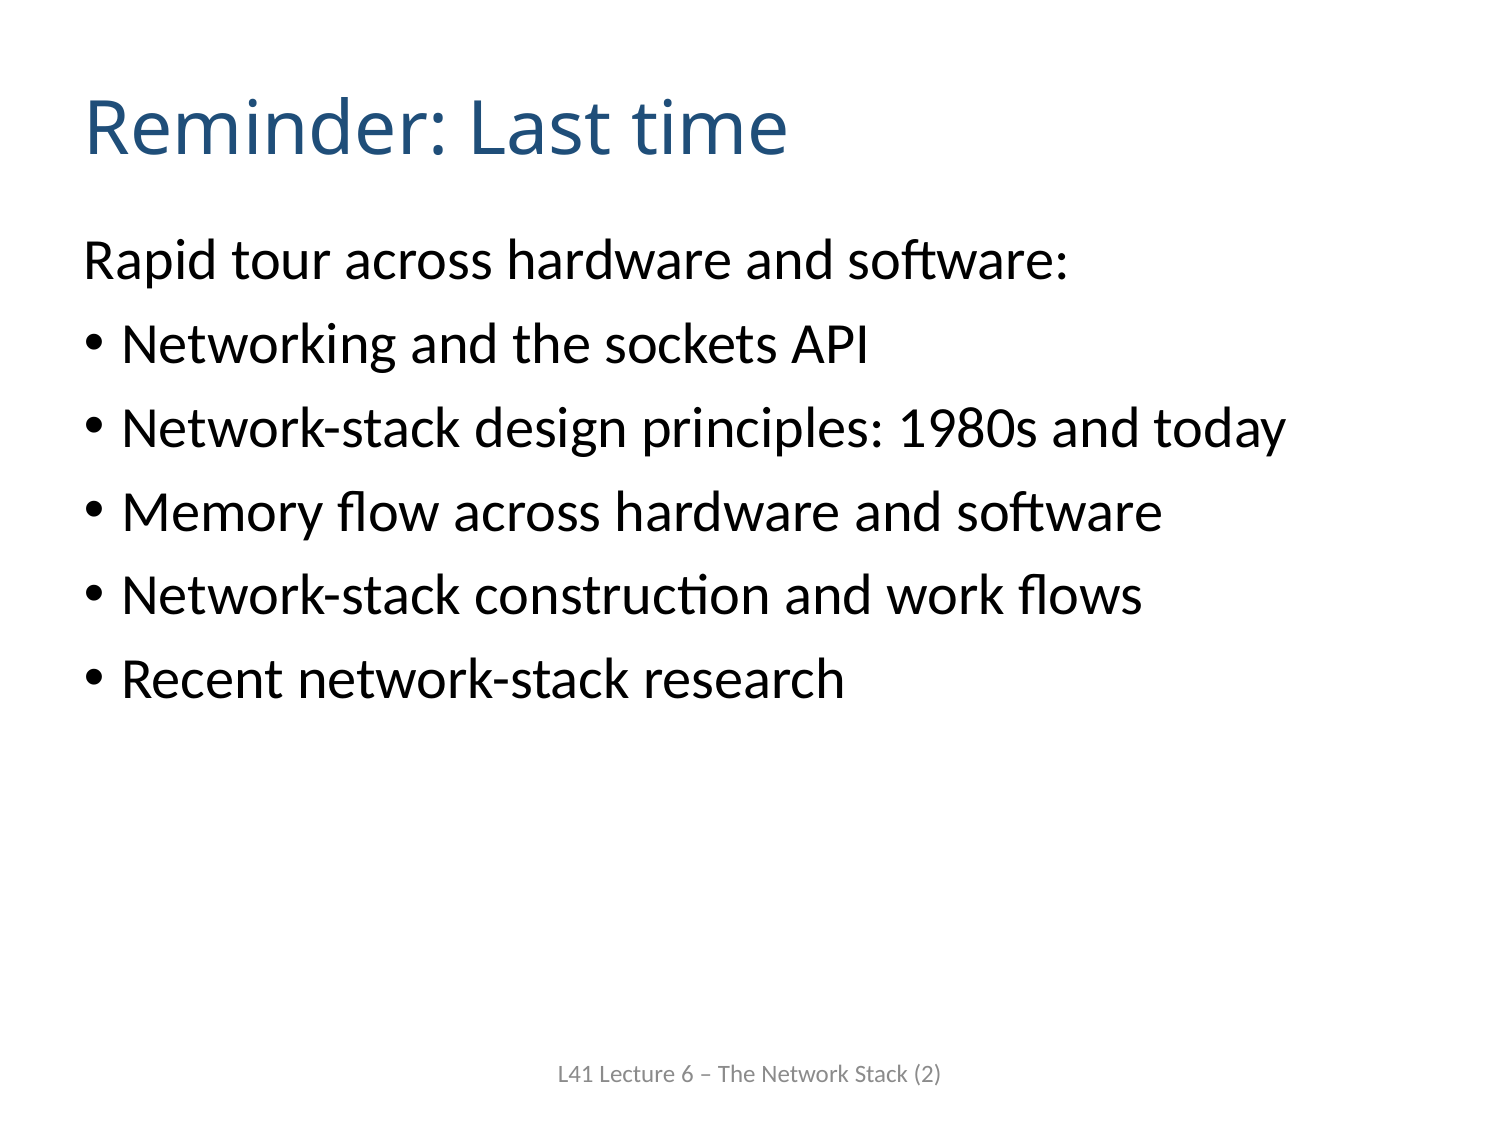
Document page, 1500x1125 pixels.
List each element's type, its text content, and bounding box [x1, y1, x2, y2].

list Rapid tour across hardware and software: Networking and the sockets API Network-stack design principles: 1980s and today Memory flow across hardware and software Network-stack construction and work flows Recent network-stack research [68, 221, 1432, 1043]
title Reminder: Last time [68, 38, 1432, 221]
footer L41 Lecture 6 – The Network Stack (2) [496, 1042, 1004, 1103]
